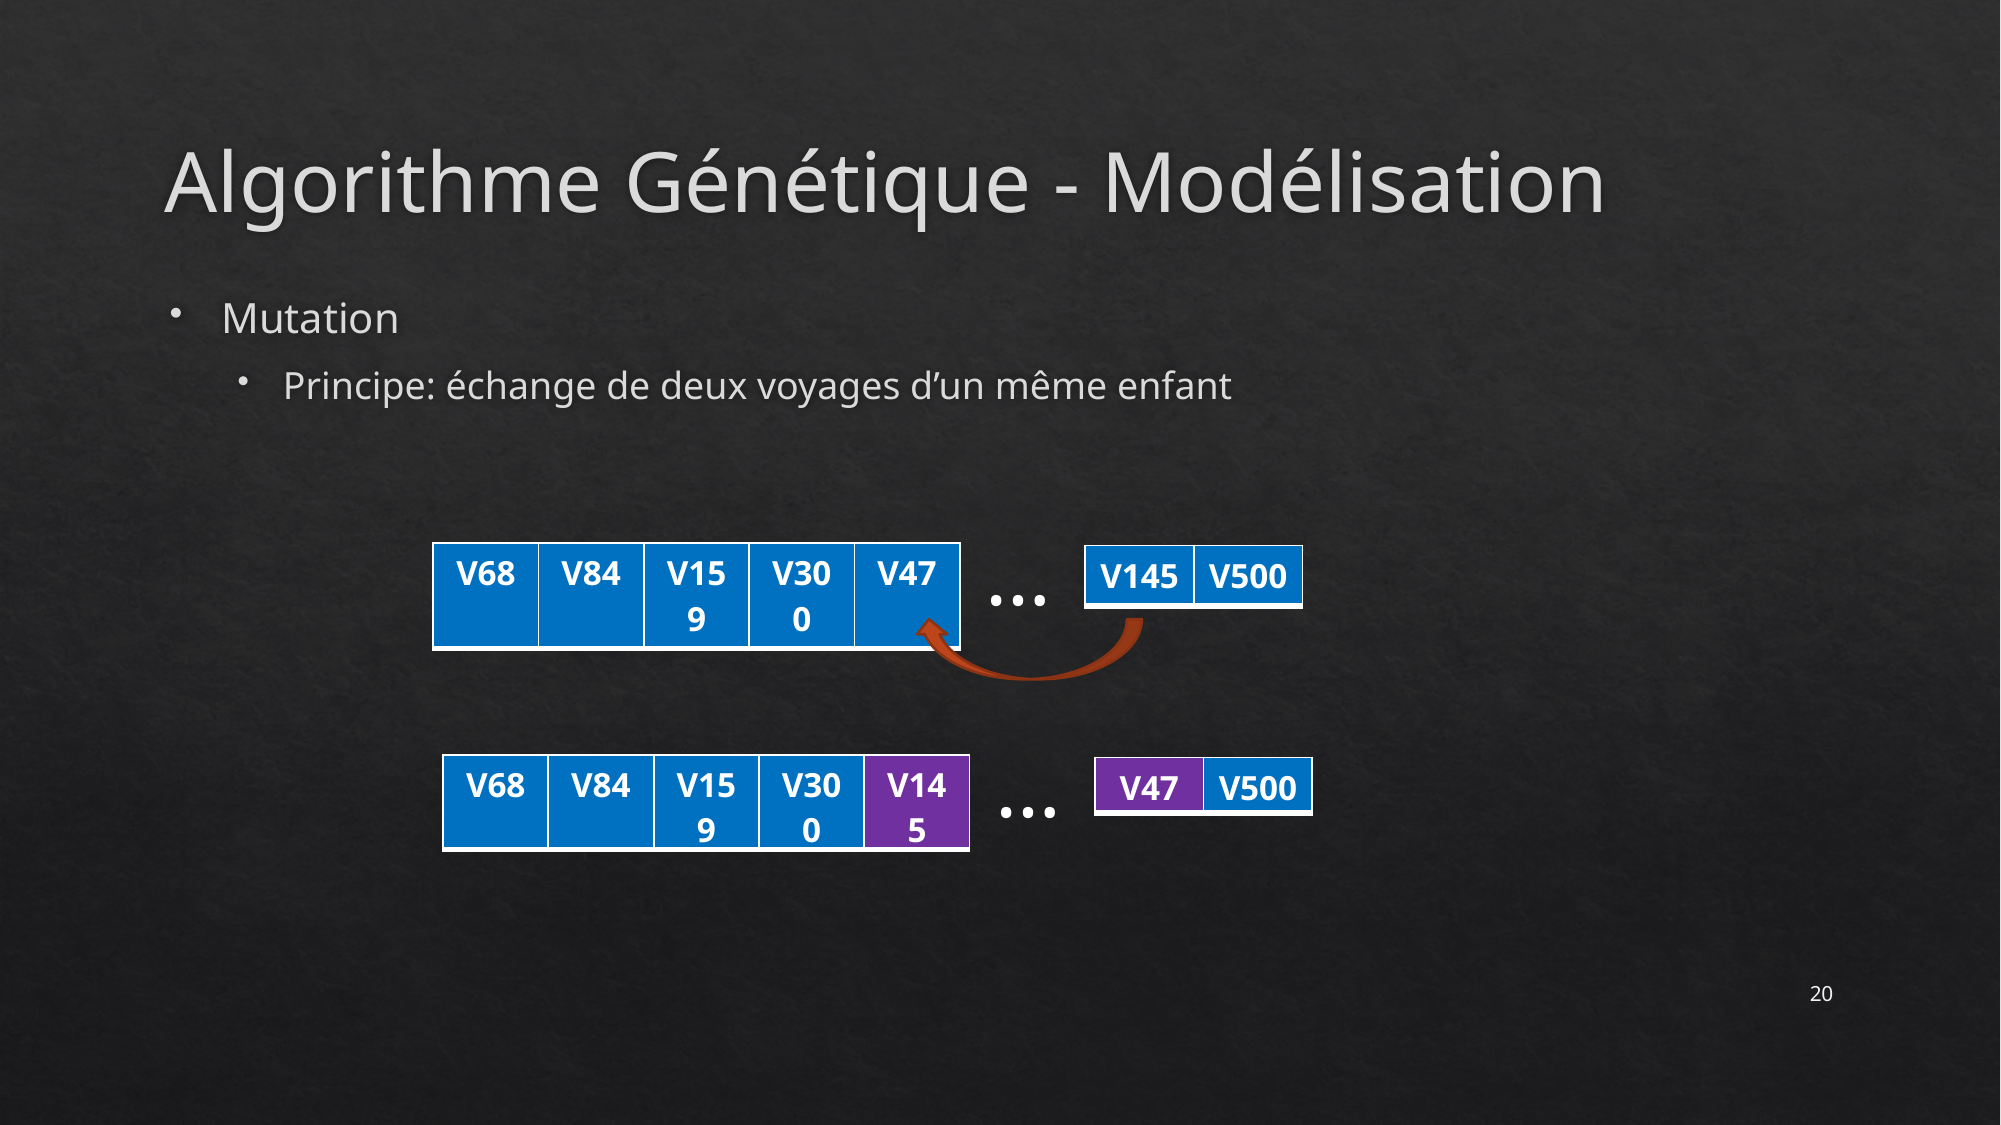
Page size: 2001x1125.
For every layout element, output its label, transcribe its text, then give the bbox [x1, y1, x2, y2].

table_header V47 [1096, 758, 1203, 810]
table_header V84 [539, 544, 643, 646]
slide_number 20 [1724, 965, 1849, 1025]
text_box [915, 617, 1144, 681]
table_header V300 [750, 544, 854, 646]
table_header V500 [1204, 758, 1311, 810]
table_header V47 [855, 544, 959, 646]
title Algorithme Génétique - Modélisation [149, 99, 1849, 260]
text_box … [970, 515, 1086, 630]
table_header V145 [865, 756, 969, 847]
table_header V159 [655, 756, 758, 847]
table_header V68 [444, 756, 547, 847]
table_header V84 [549, 756, 653, 847]
table_header V145 [1086, 546, 1193, 603]
table_header V300 [760, 756, 863, 847]
table_header V159 [645, 544, 748, 646]
list Mutation Principe: échange de deux voyages d’un même enfant [149, 284, 1849, 1050]
text_box … [980, 727, 1095, 842]
table_header V500 [1195, 546, 1302, 603]
table_header V68 [434, 544, 538, 646]
